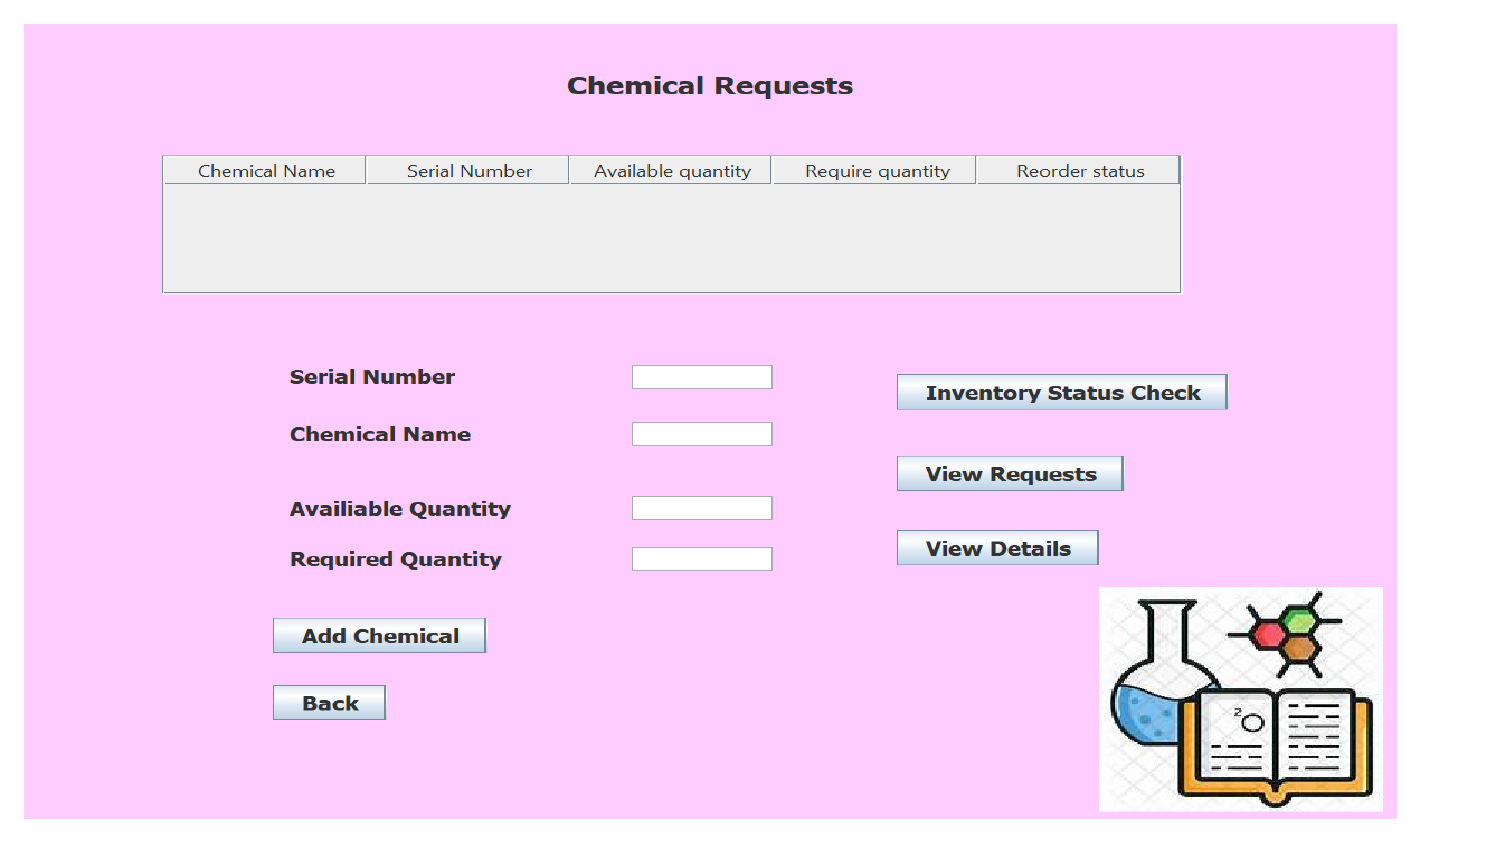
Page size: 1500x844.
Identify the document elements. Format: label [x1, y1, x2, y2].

picture [24, 24, 1397, 819]
